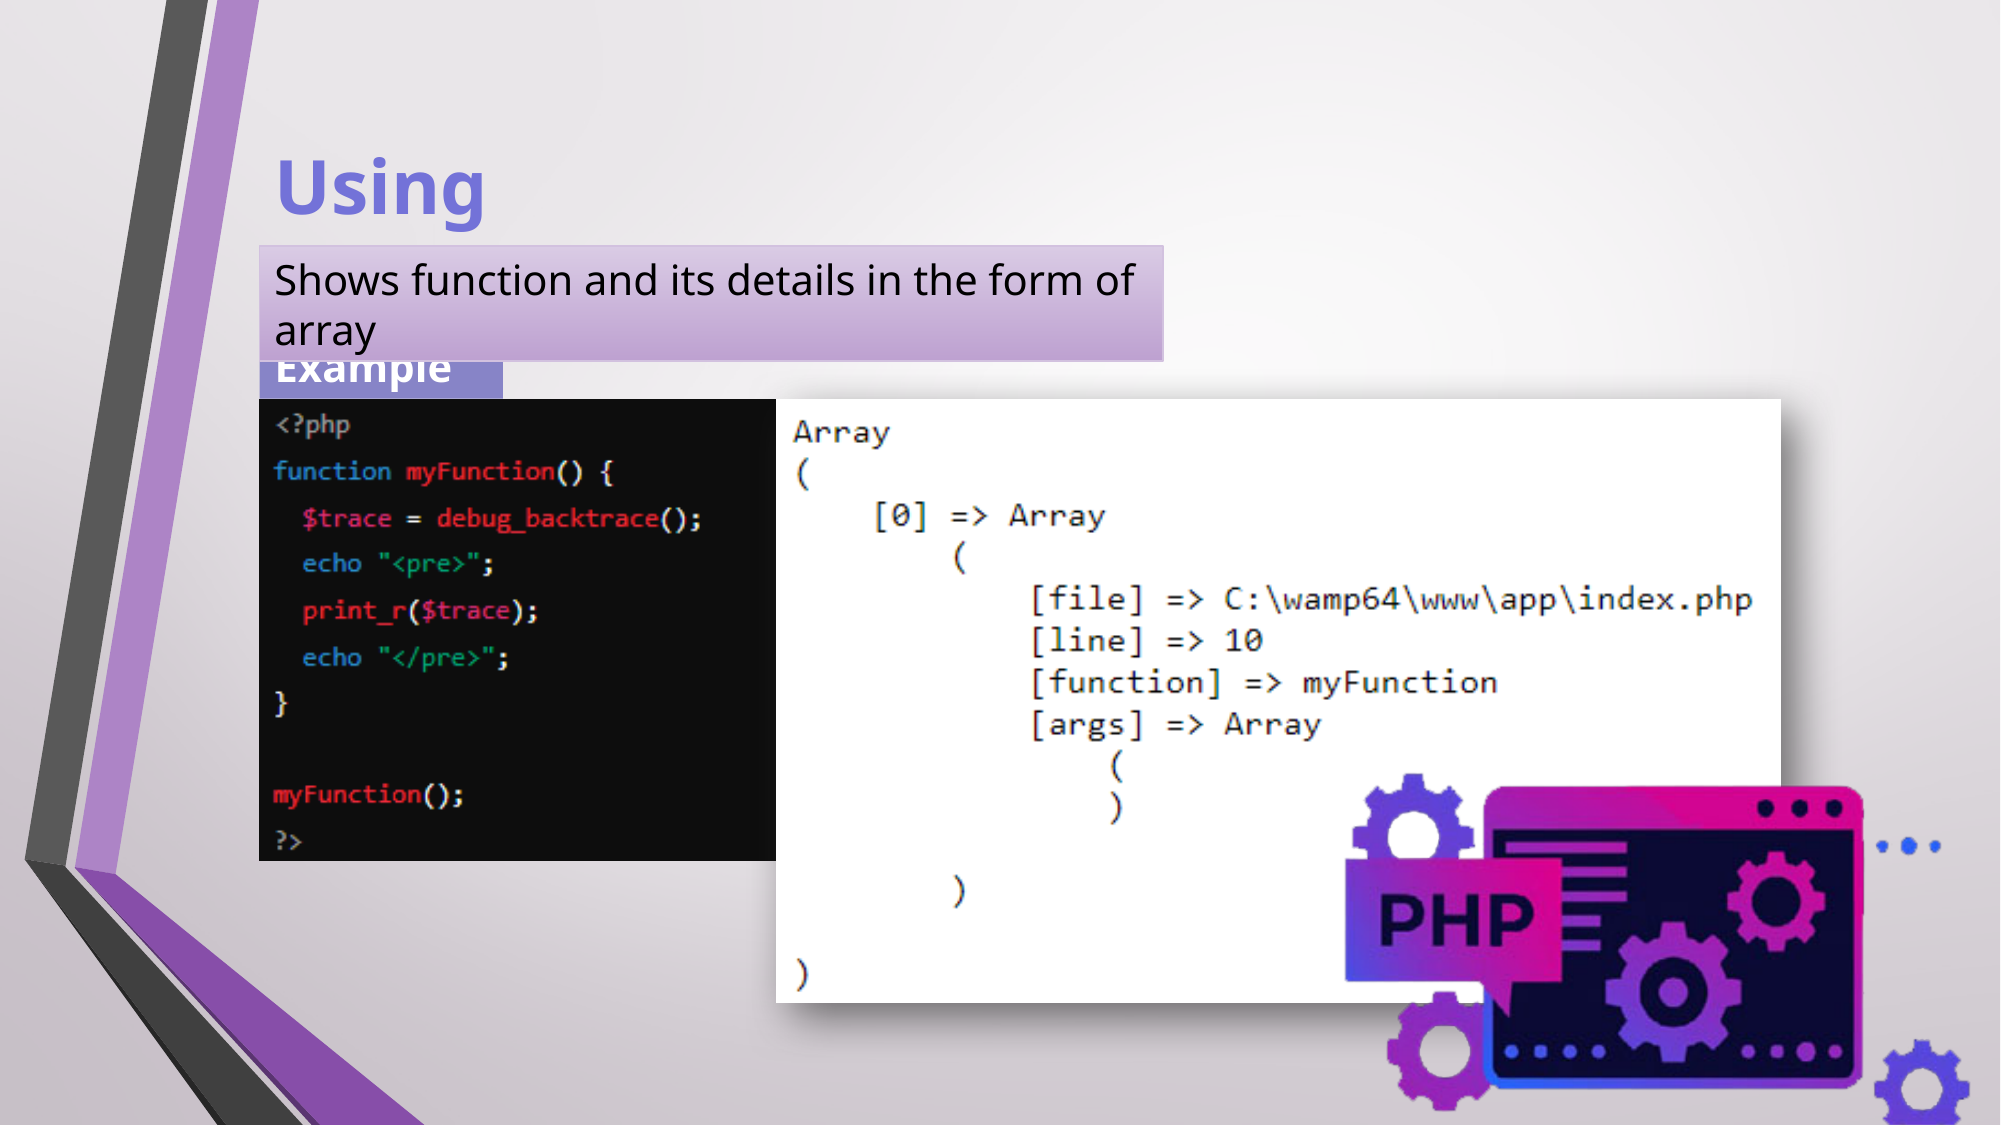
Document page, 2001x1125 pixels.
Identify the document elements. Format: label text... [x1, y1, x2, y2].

text_box Example [259, 362, 503, 399]
picture [259, 399, 1976, 1125]
text_box Using debug_backtrace() [259, 131, 1113, 245]
text_box Shows function and its details in the form of array [259, 245, 1164, 362]
